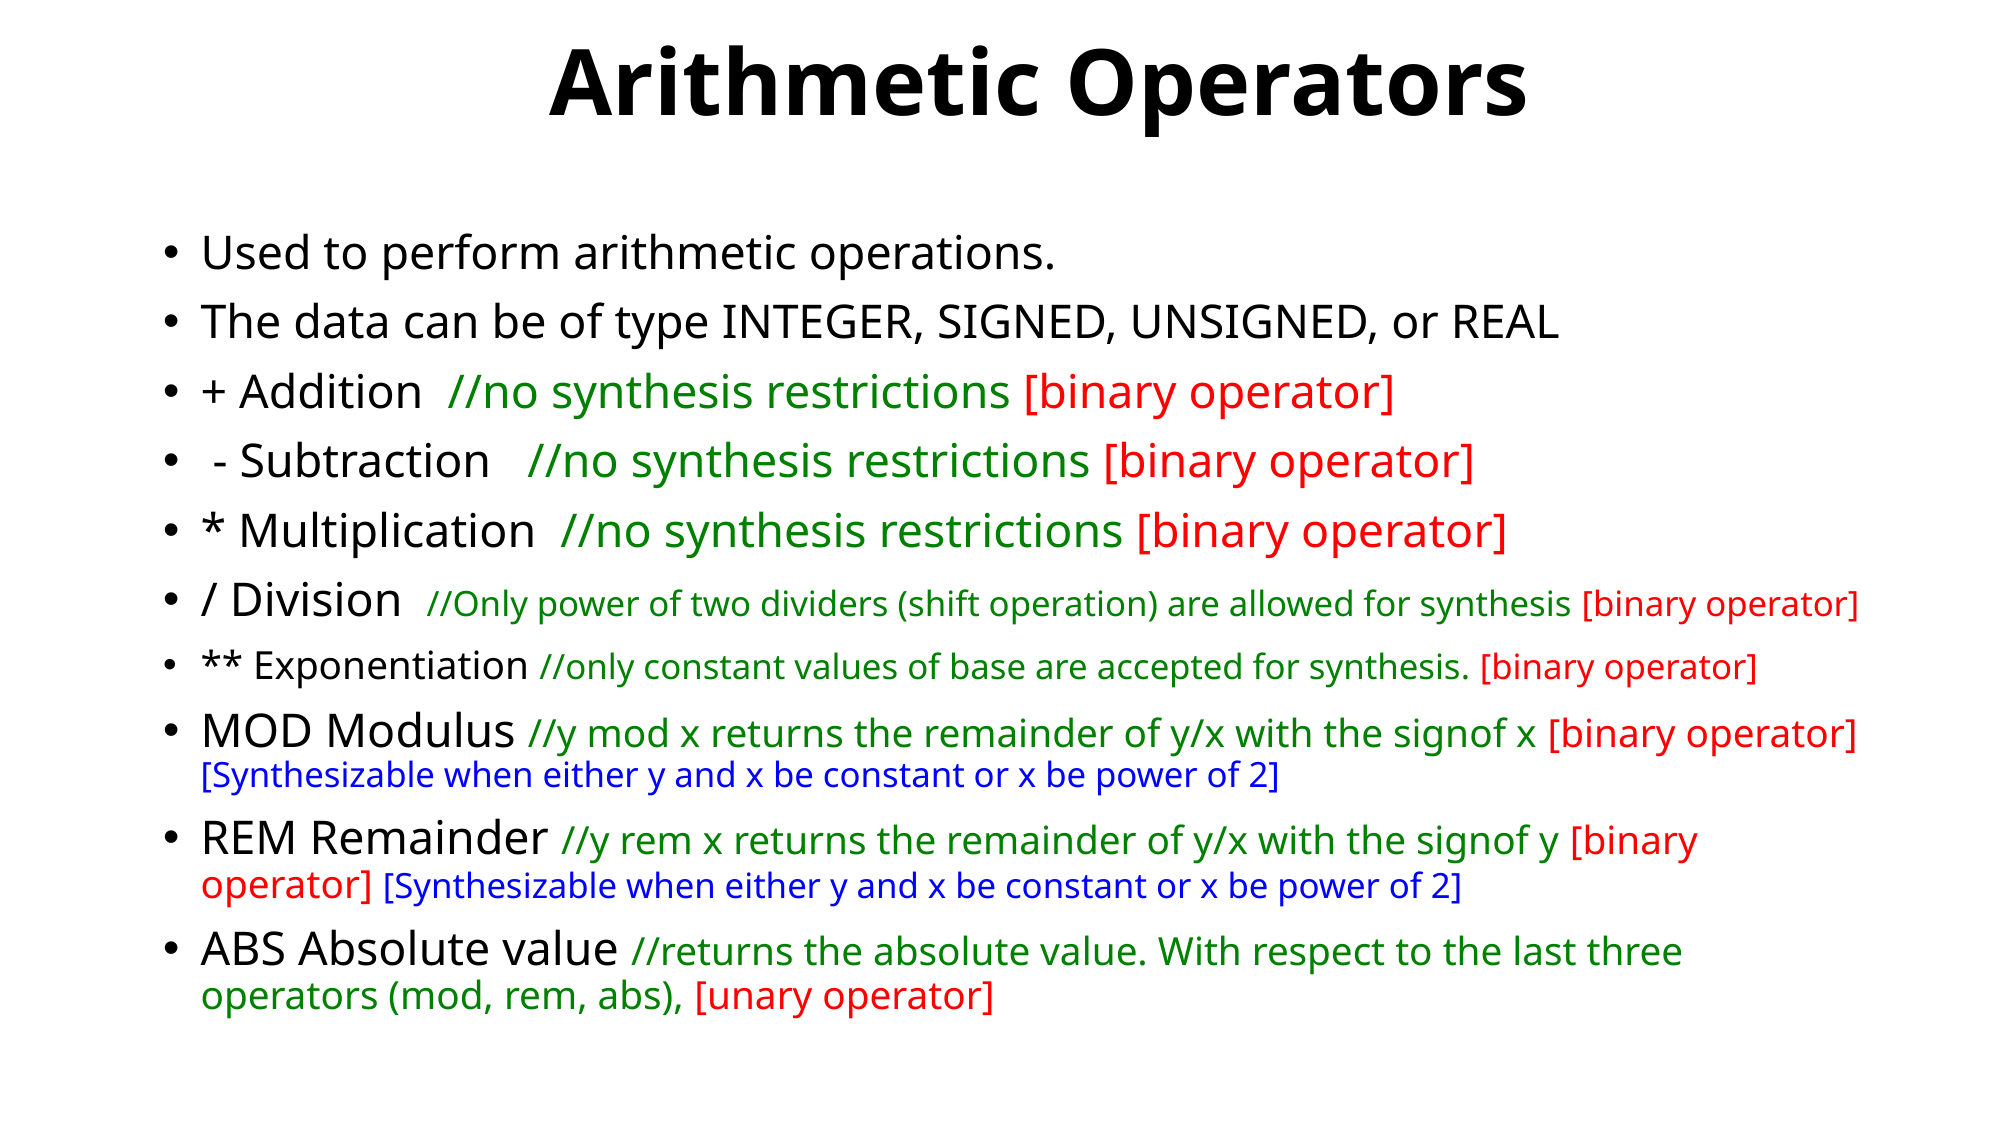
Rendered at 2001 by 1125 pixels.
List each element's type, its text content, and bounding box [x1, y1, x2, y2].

title Arithmetic Operators [362, 22, 1718, 149]
list Used to perform arithmetic operations. The data can be of type INTEGER, SIGNED, UNSIGNED, or REAL + Addition //no synthesis restrictions [binary operator] - Subtraction //no synthesis restrictions [binary operator] * Multiplication //no synthesis restrictions [binary operator] / Division //Only power of two dividers (shift operation) are allowed for synthesis [binary operator] ** Exponentiation //only constant values of base are accepted for synthesis. [binary operator] MOD Modulus //y mod x returns the remainder of y/x with the signof x [binary operator] [Synthesizable when either y and x be constant or x be power of 2] REM Remainder //y rem x returns the remainder of y/x with the signof y [binary operator] [Synthesizable when either y and x be constant or x be power of 2] ABS Absolute value //returns the absolute value. With respect to the last three operators (mod, rem, abs), [unary operator] [148, 221, 1876, 1060]
